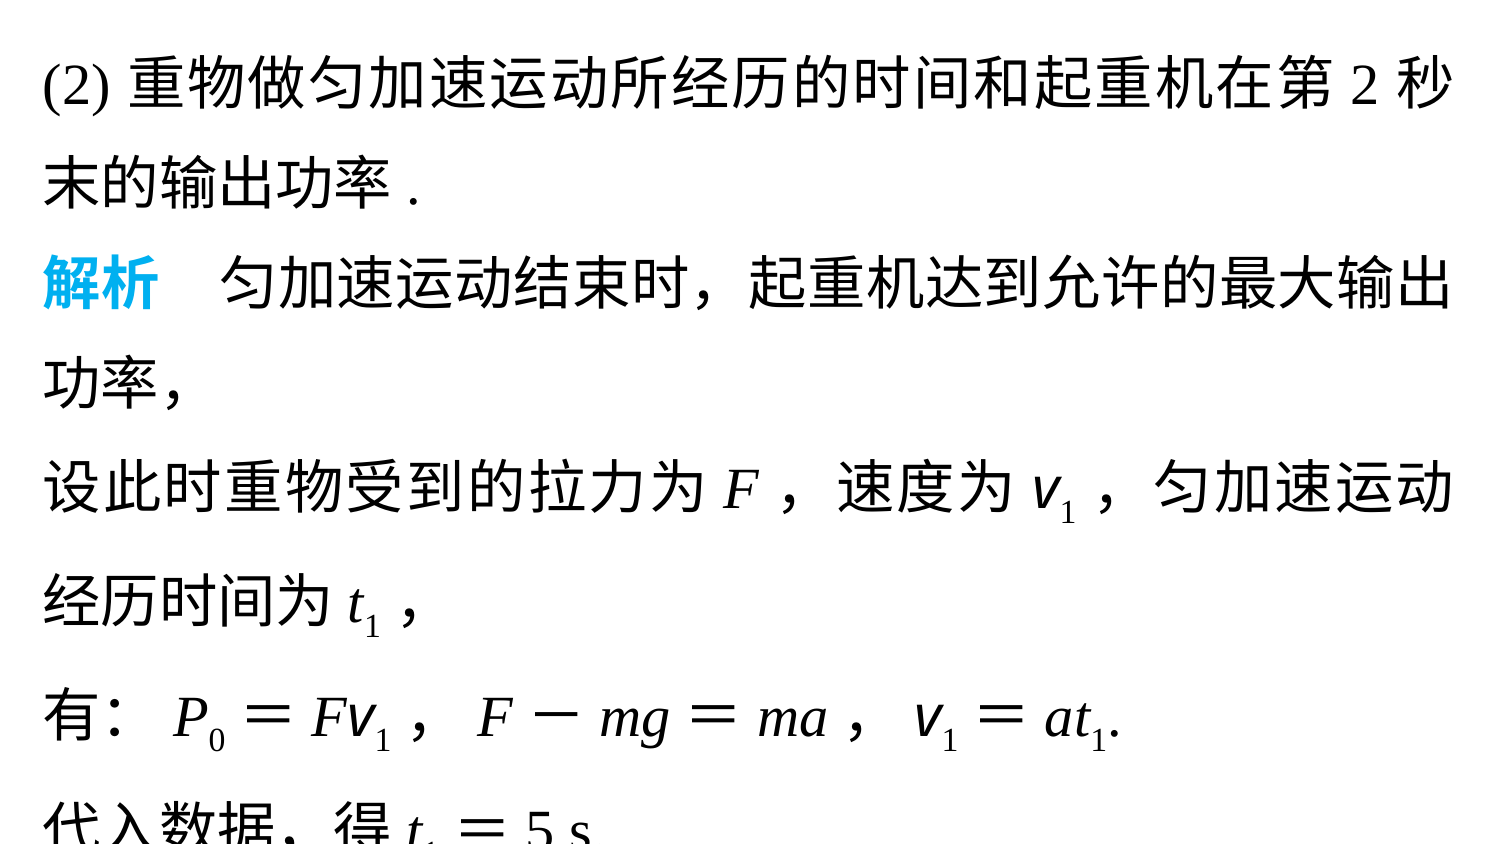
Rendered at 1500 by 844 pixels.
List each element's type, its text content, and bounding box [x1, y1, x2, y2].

text_box (2)重物做匀加速运动所经历的时间和起重机在第2秒末的输出功率. 解析 匀加速运动结束时，起重机达到允许的最大输出功率， 设此时重物受到的拉力为F，速度为v1，匀加速运动经历时间为t1， 有：P0＝Fv1，F－mg＝ma，v1＝at1. 代入数据，得t1＝5 s. [27, 8, 1469, 844]
